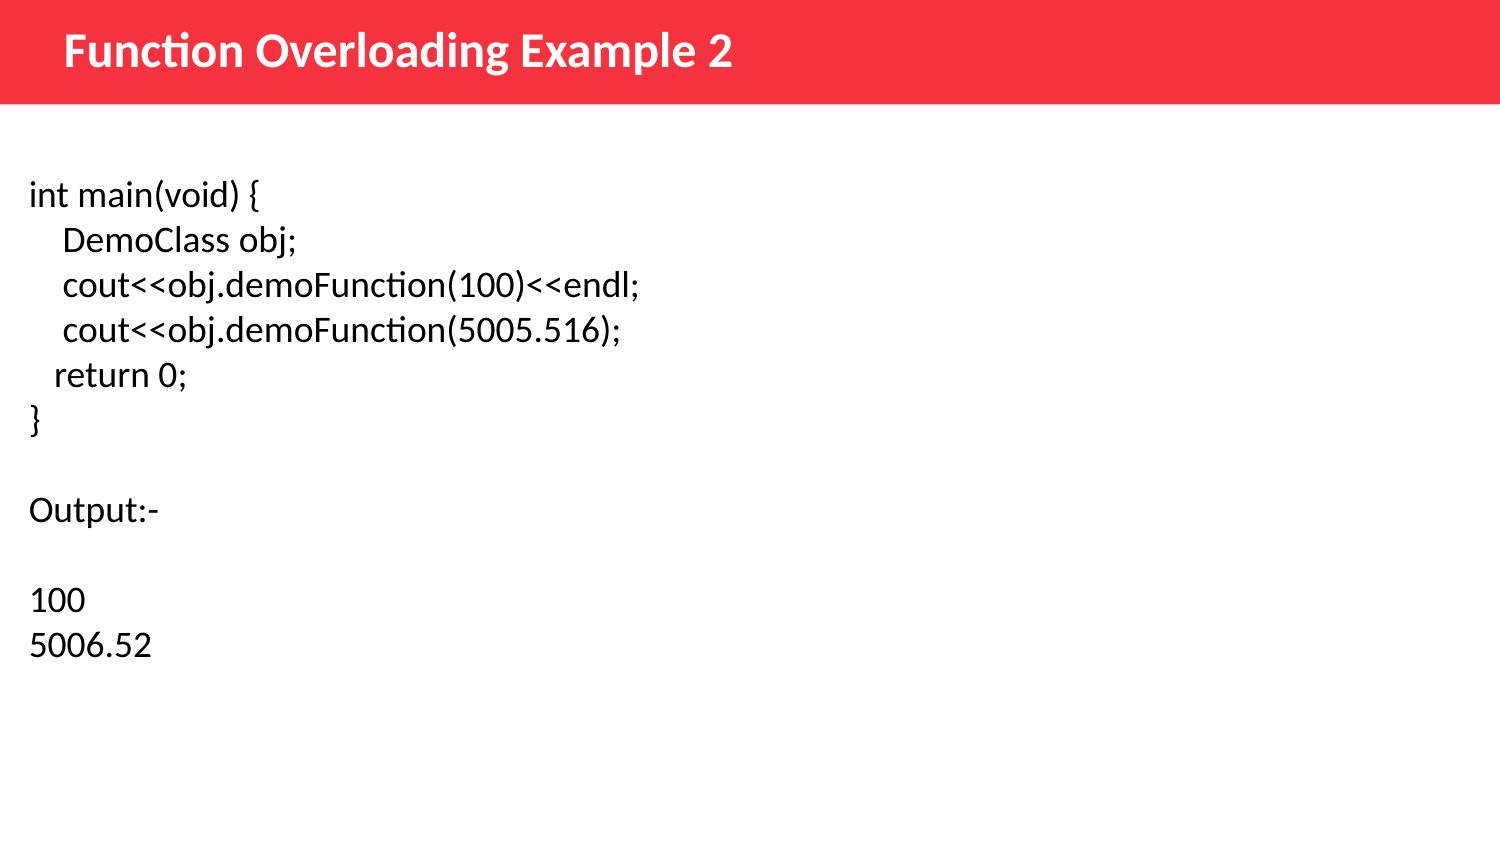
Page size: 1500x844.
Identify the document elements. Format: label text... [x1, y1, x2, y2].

text_box Function Overloading Example 2 [63, 15, 1203, 80]
text_box int main(void) { DemoClass obj; cout<<obj.demoFunction(100)<<endl; cout<<obj.demoFunction(5005.516); return 0; } Output:- 100 5006.52 [13, 110, 1483, 829]
text_box [0, 0, 1500, 105]
